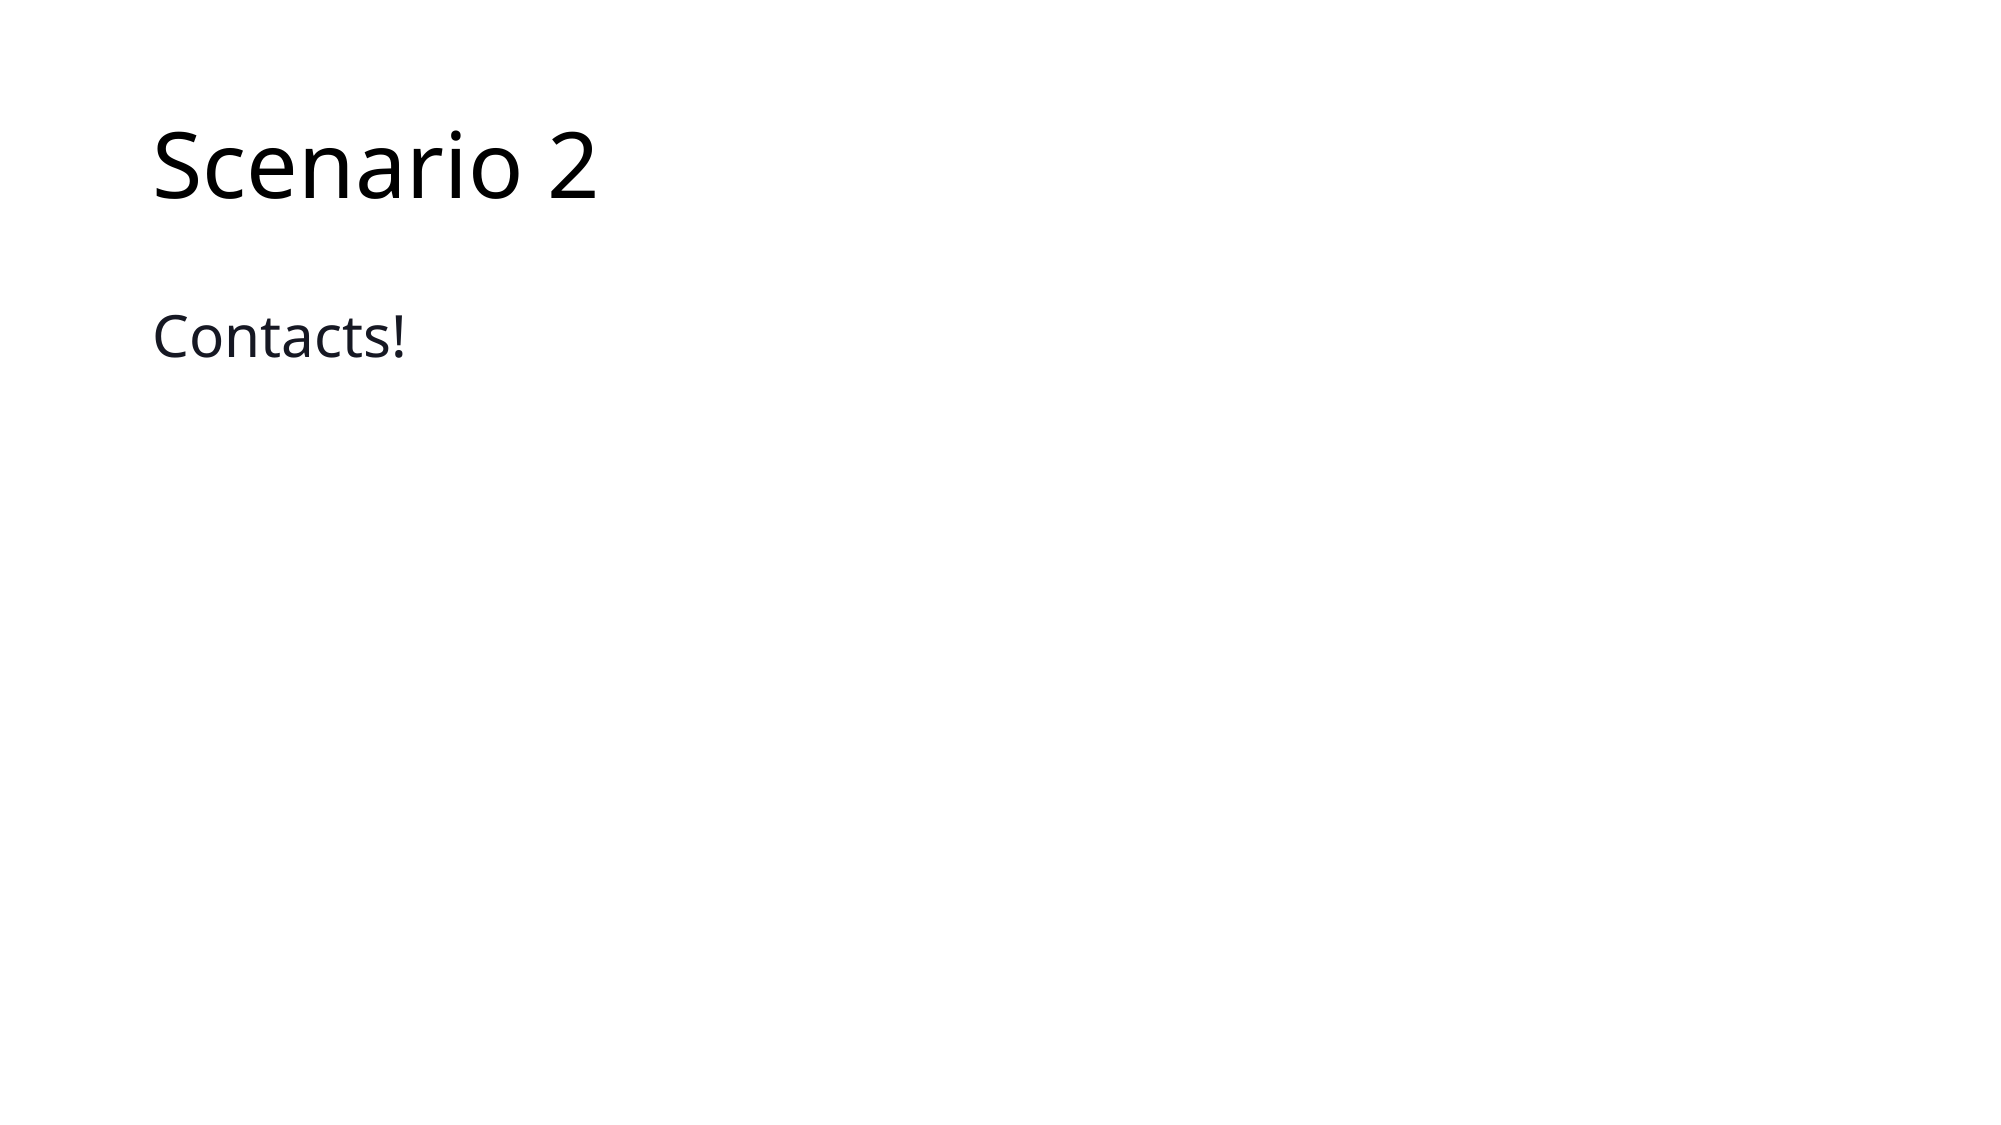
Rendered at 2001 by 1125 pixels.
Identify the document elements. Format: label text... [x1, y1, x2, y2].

title Scenario 2 [137, 59, 1863, 278]
list Contacts! [137, 299, 1863, 1014]
